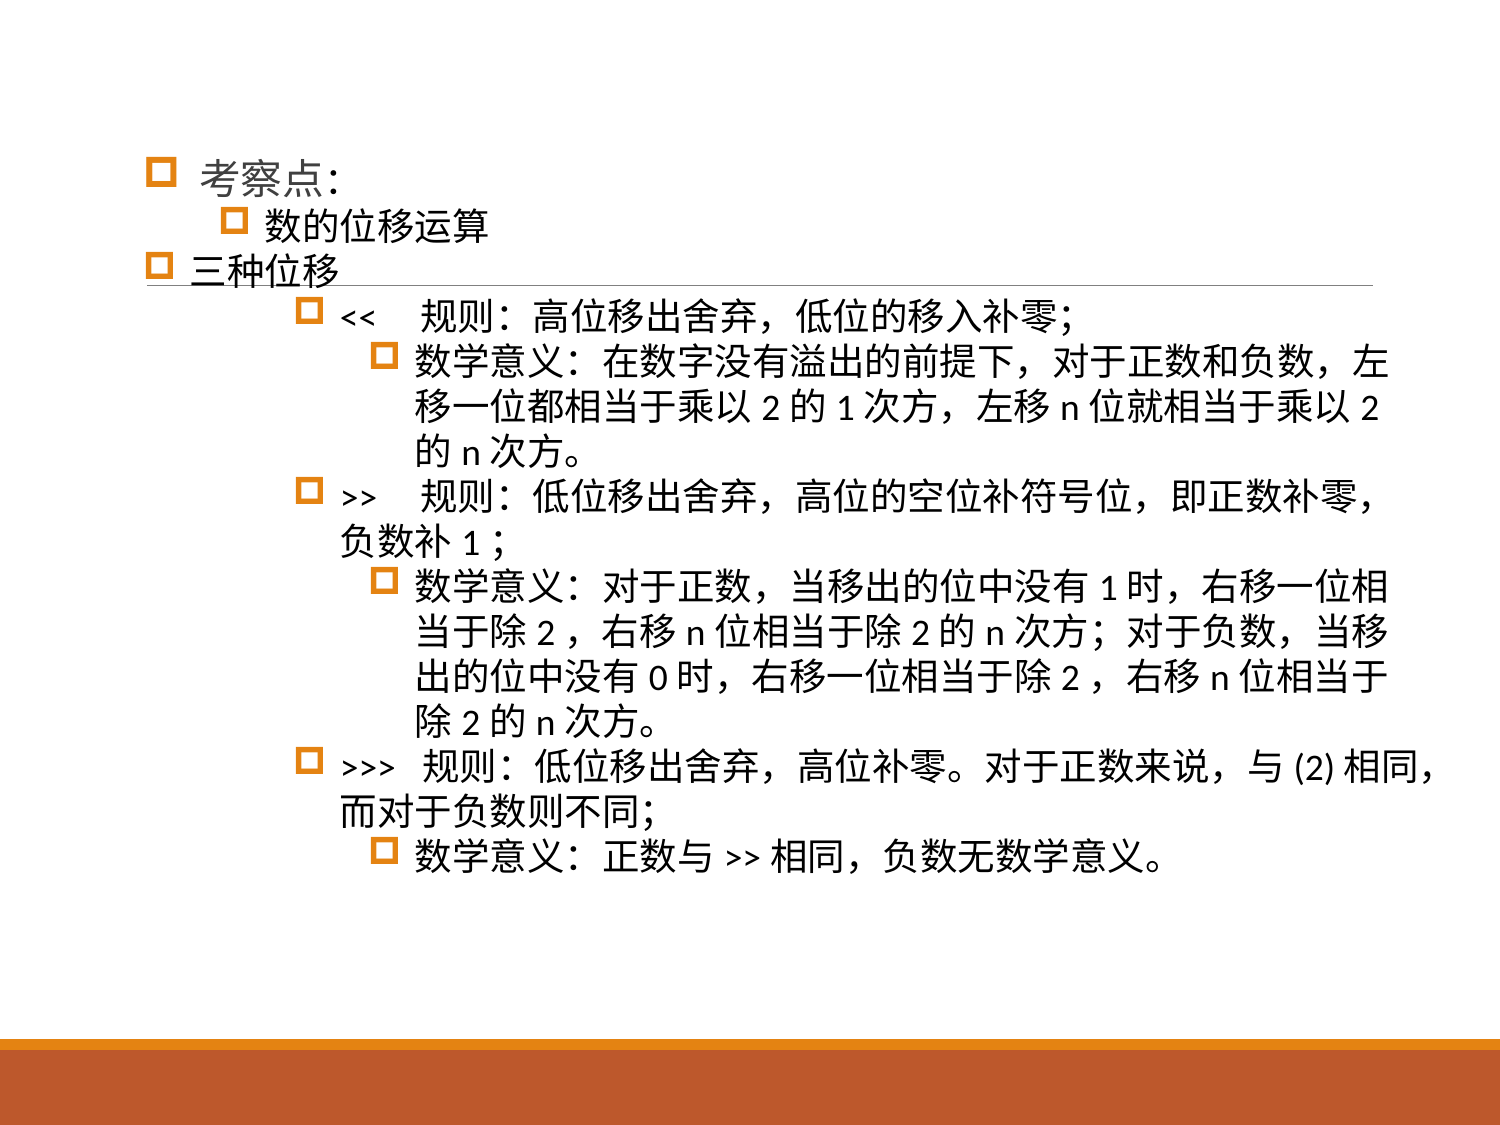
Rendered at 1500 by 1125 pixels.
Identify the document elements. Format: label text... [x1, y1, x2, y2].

text_box 考察点： 数的位移运算 三种位移 << 规则：高位移出舍弃，低位的移入补零； 数学意义：在数字没有溢出的前提下，对于正数和负数，左移一位都相当于乘以2的1次方，左移n位就相当于乘以2的n次方。 >> 规则：低位移出舍弃，高位的空位补符号位，即正数补零，负数补1； 数学意义：对于正数，当移出的位中没有1时，右移一位相当于除2，右移n位相当于除2的n次方；对于负数，当移出的位中没有0时，右移一位相当于除2，右移n位相当于除2的n次方。 >>> 规则：低位移出舍弃，高位补零。对于正数来说，与(2)相同，而对于负数则不同； 数学意义：正数与>>相同，负数无数学意义。 [128, 145, 1435, 886]
